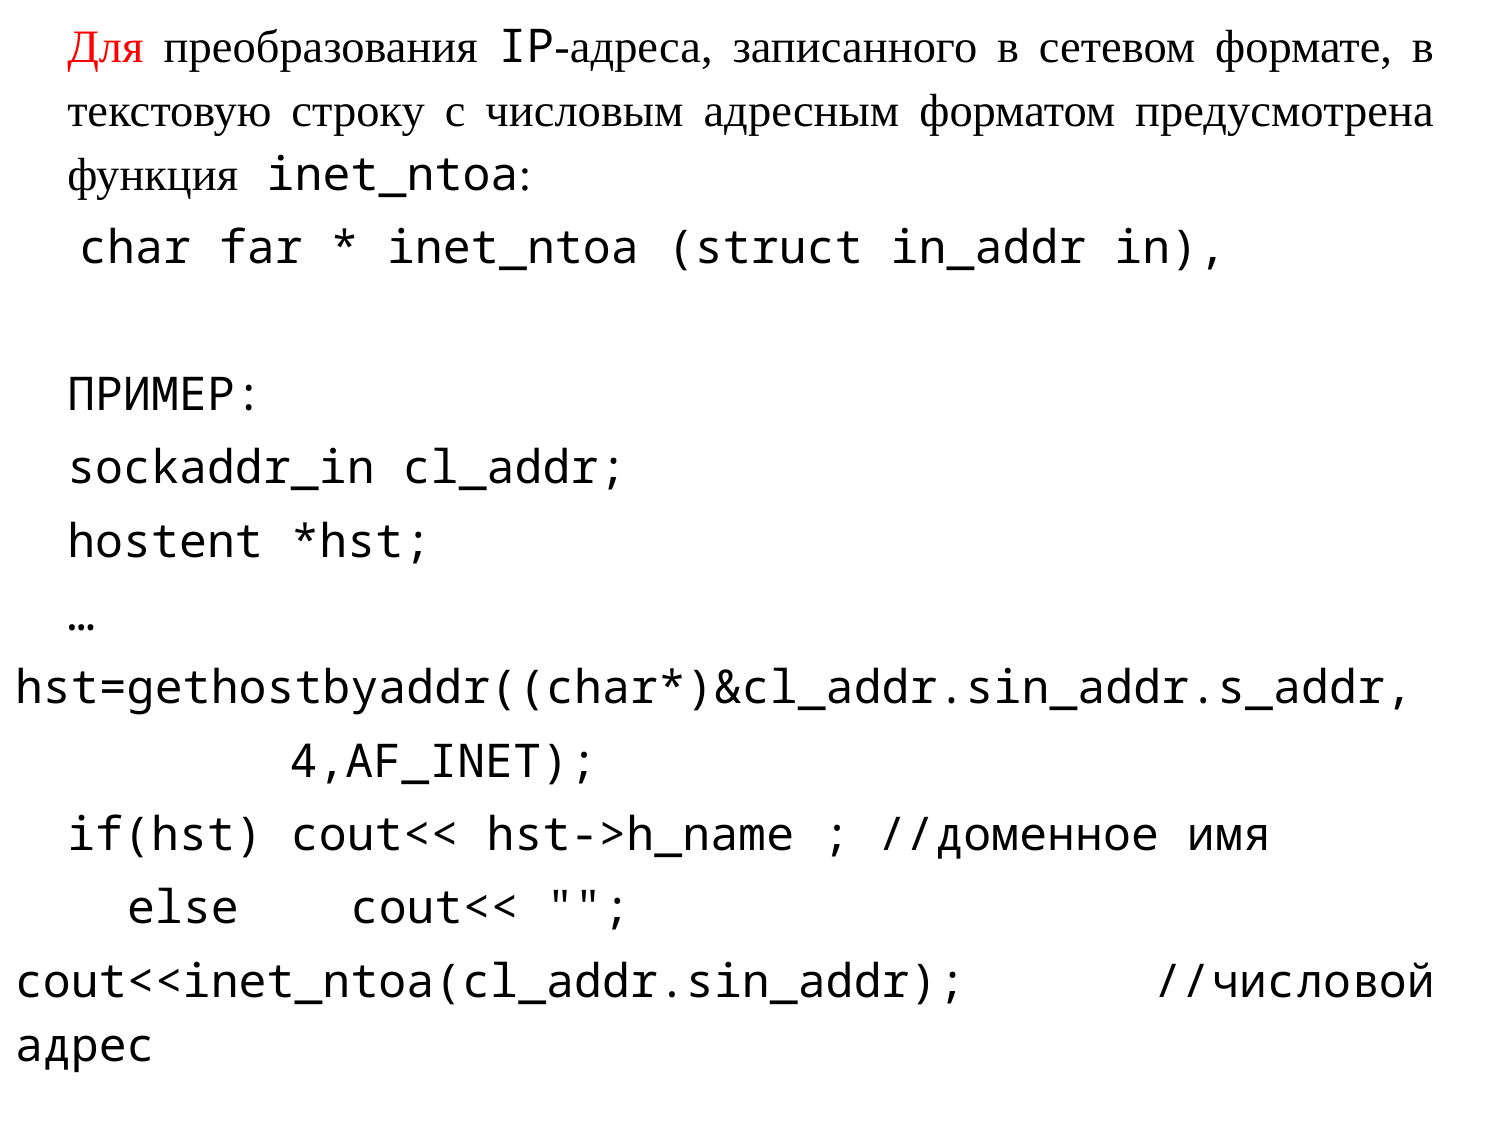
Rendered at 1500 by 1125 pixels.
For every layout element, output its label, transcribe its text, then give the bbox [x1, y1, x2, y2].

list Для преобразования IP-адреса, записанного в сетевом формате, в текстовую строку с числовым адресным форматом предусмотрена функция inet_ntoa: char far * inet_ntoa (struct in_addr in), ПРИМЕР: sockaddr_in cl_addr; hostent *hst; … hst=gethostbyaddr((char*)&cl_addr.sin_addr.s_addr, 4,AF_INET); if(hst) cout<< hst->h_name ; //доменное имя else cout<< ""; cout<<inet_ntoa(cl_addr.sin_addr); //числовой адрес [0, 0, 1451, 1125]
